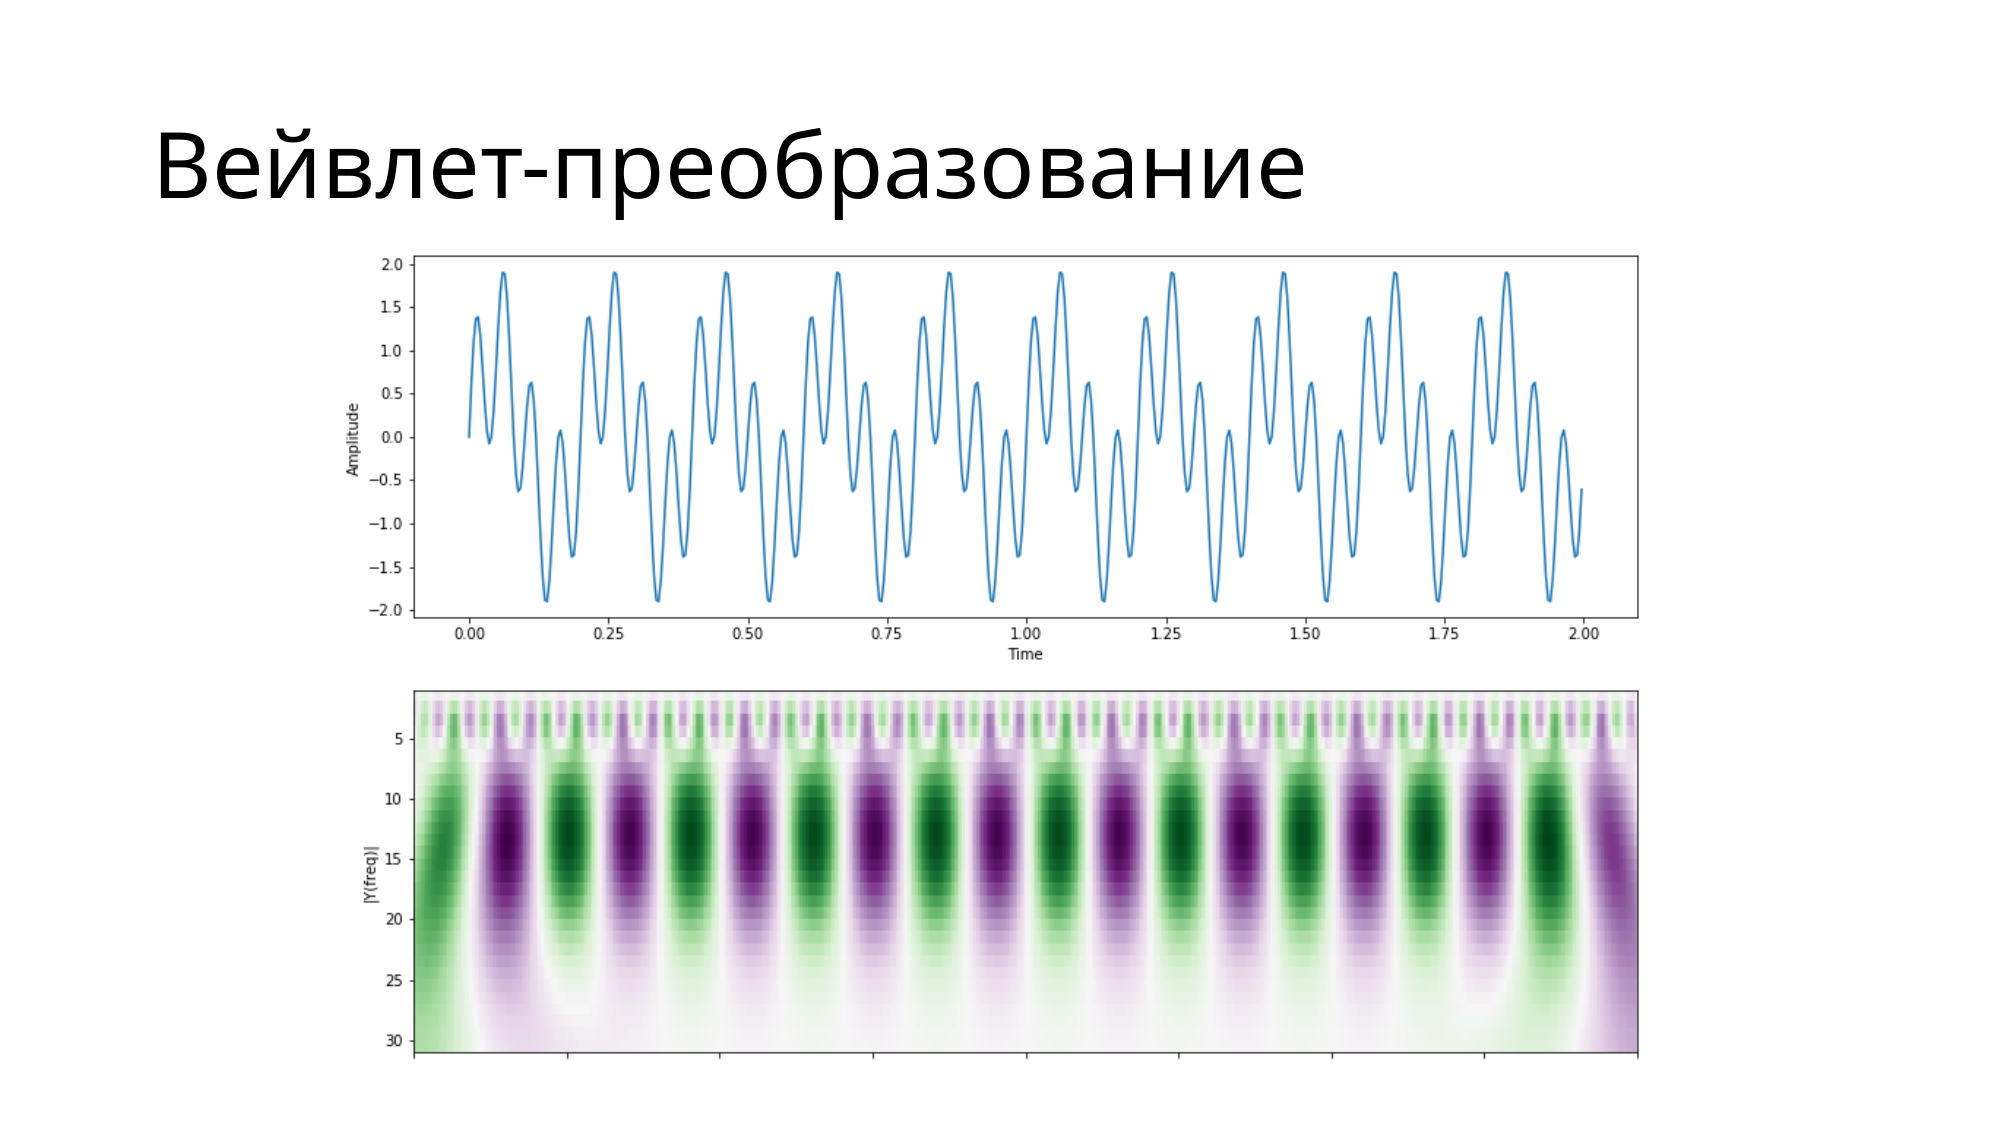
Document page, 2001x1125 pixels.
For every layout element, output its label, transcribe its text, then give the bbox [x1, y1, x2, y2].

title Вейвлет-преобразование [137, 59, 1863, 278]
picture [326, 222, 1674, 1086]
